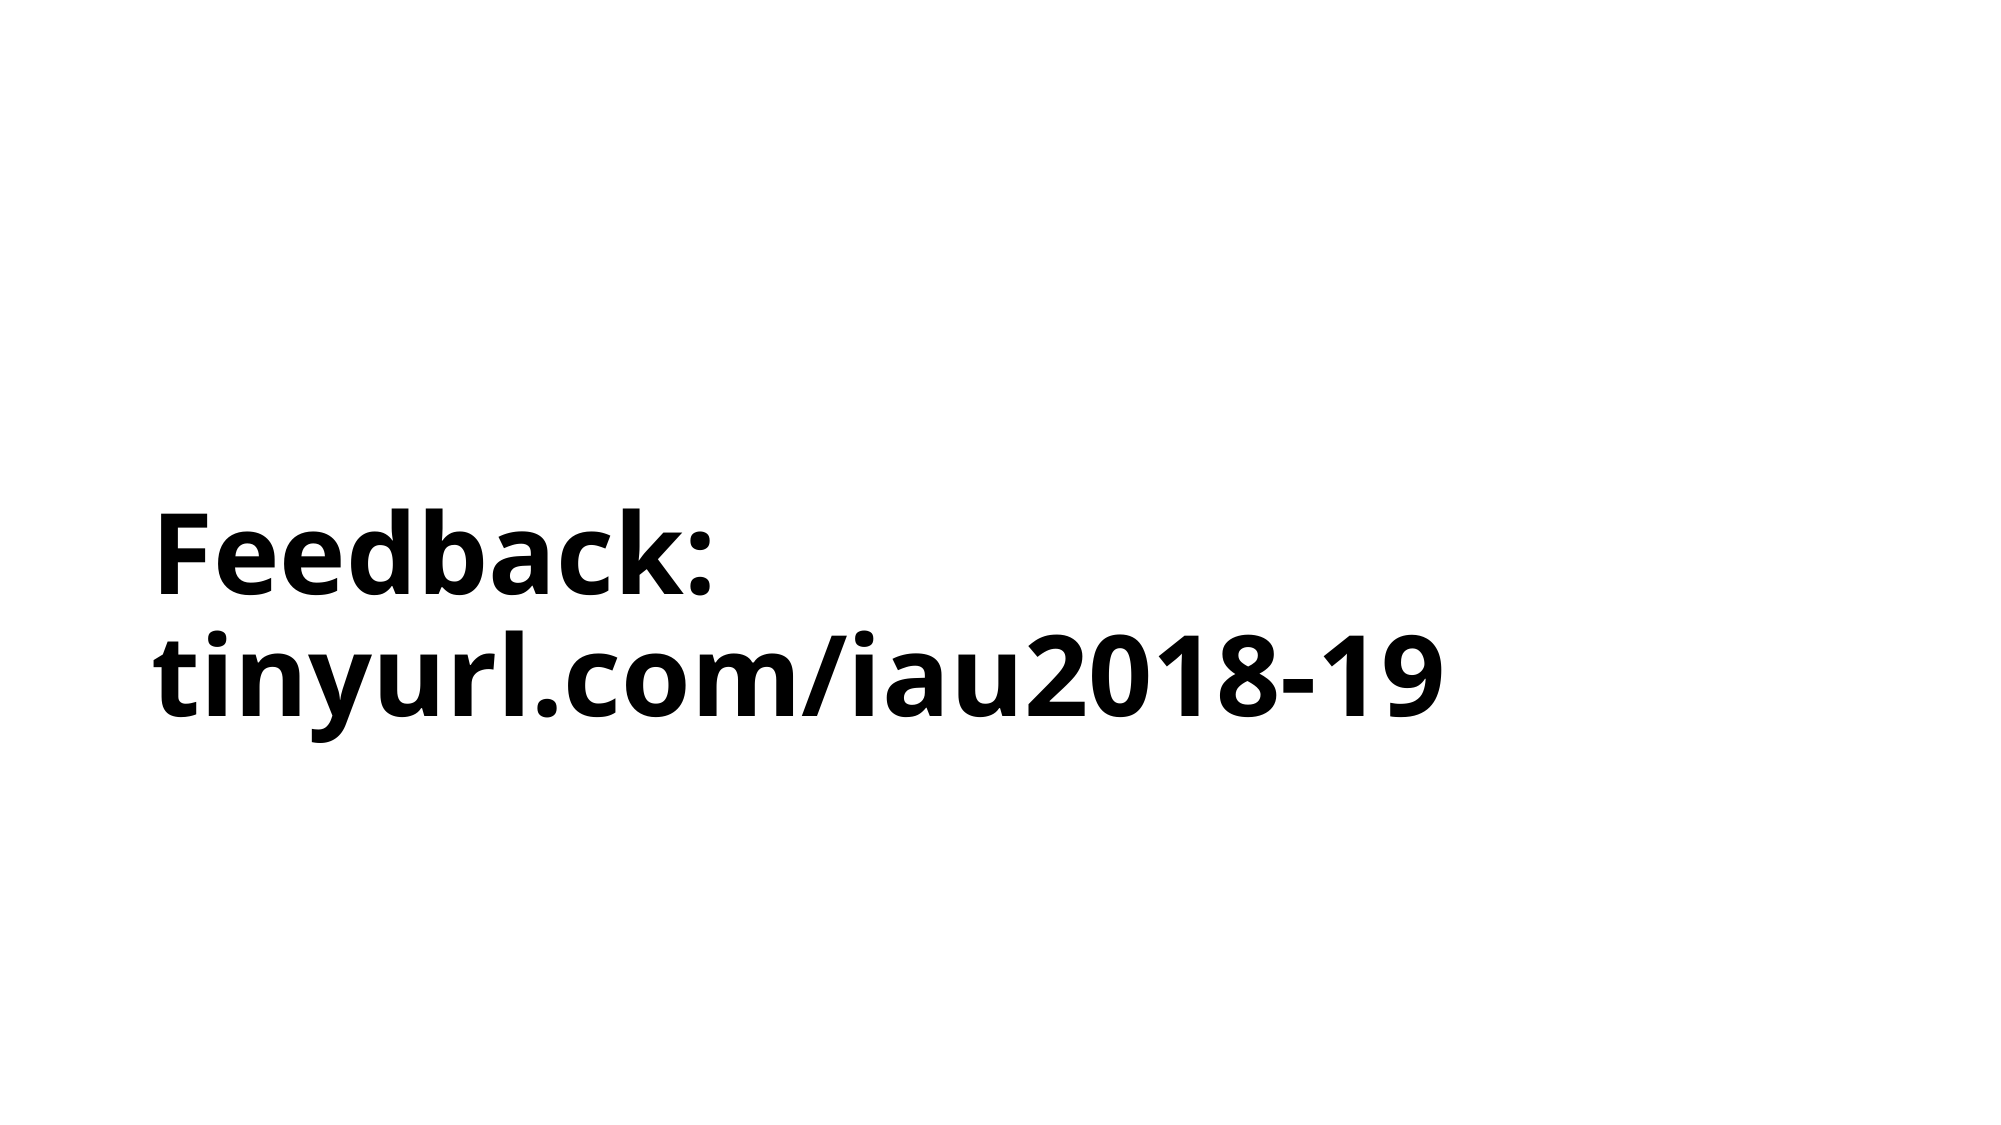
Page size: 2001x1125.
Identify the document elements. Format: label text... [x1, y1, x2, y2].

title Feedback: tinyurl.com/iau2018-19 [136, 280, 1862, 749]
